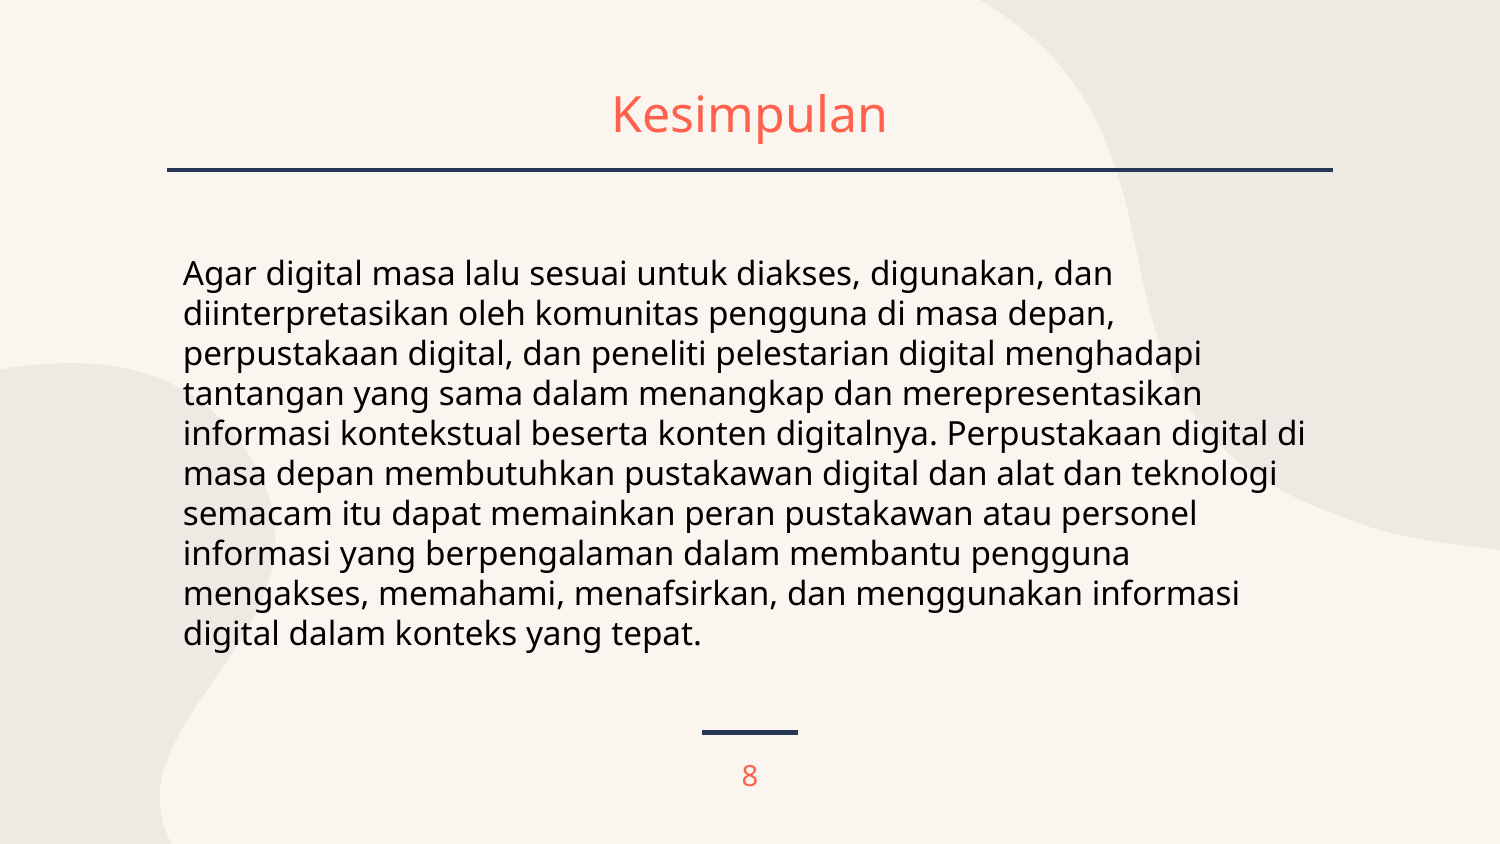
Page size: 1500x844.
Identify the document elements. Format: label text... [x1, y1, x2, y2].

text_box Agar digital masa lalu sesuai untuk diakses, digunakan, dan diinterpretasikan oleh komunitas pengguna di masa depan, perpustakaan digital, dan peneliti pelestarian digital menghadapi tantangan yang sama dalam menangkap dan merepresentasikan informasi kontekstual beserta konten digitalnya. Perpustakaan digital di masa depan membutuhkan pustakawan digital dan alat dan teknologi semacam itu dapat memainkan peran pustakawan atau personel informasi yang berpengalaman dalam membantu pengguna mengakses, memahami, menafsirkan, dan menggunakan informasi digital dalam konteks yang tepat. [168, 184, 1334, 720]
title Kesimpulan [80, 66, 1420, 158]
slide_number 8 [705, 742, 795, 807]
